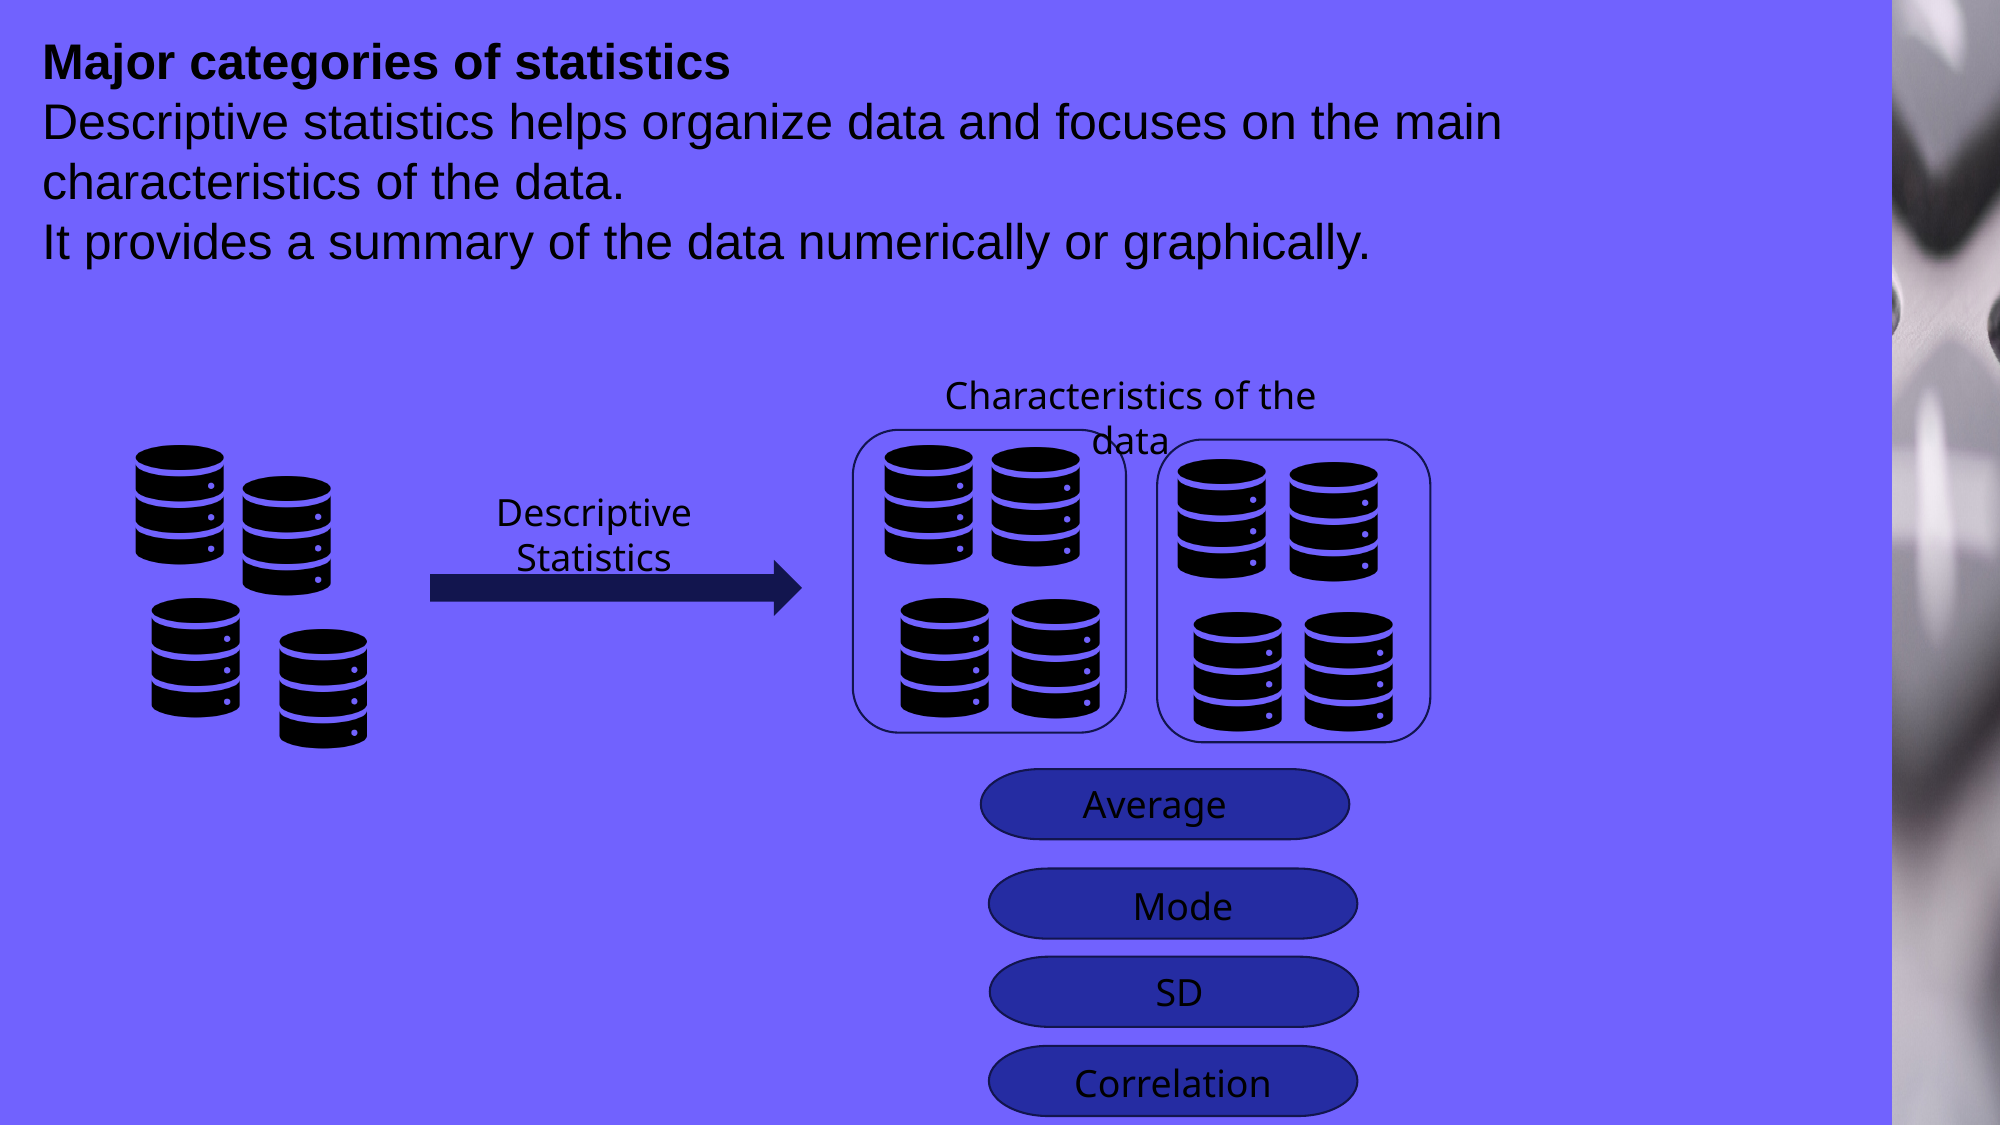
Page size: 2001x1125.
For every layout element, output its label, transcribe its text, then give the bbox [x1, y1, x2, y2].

subtitle Major categories of statistics Descriptive statistics helps organize data and focuses on the main characteristics of the data. It provides a summary of the data numerically or graphically. [27, 22, 1518, 1014]
text_box Characteristics of the data [889, 364, 1372, 470]
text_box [980, 769, 1350, 840]
title [0, 0, 1518, 1125]
text_box Descriptive Statistics [457, 482, 731, 587]
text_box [988, 1045, 1358, 1116]
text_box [1146, 443, 1424, 747]
picture [1518, 0, 2000, 1125]
text_box [1372, 438, 1405, 443]
text_box [430, 559, 802, 616]
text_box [104, 429, 399, 764]
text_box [989, 956, 1359, 1027]
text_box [853, 429, 1131, 734]
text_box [988, 868, 1358, 939]
text_box [1424, 460, 1432, 722]
